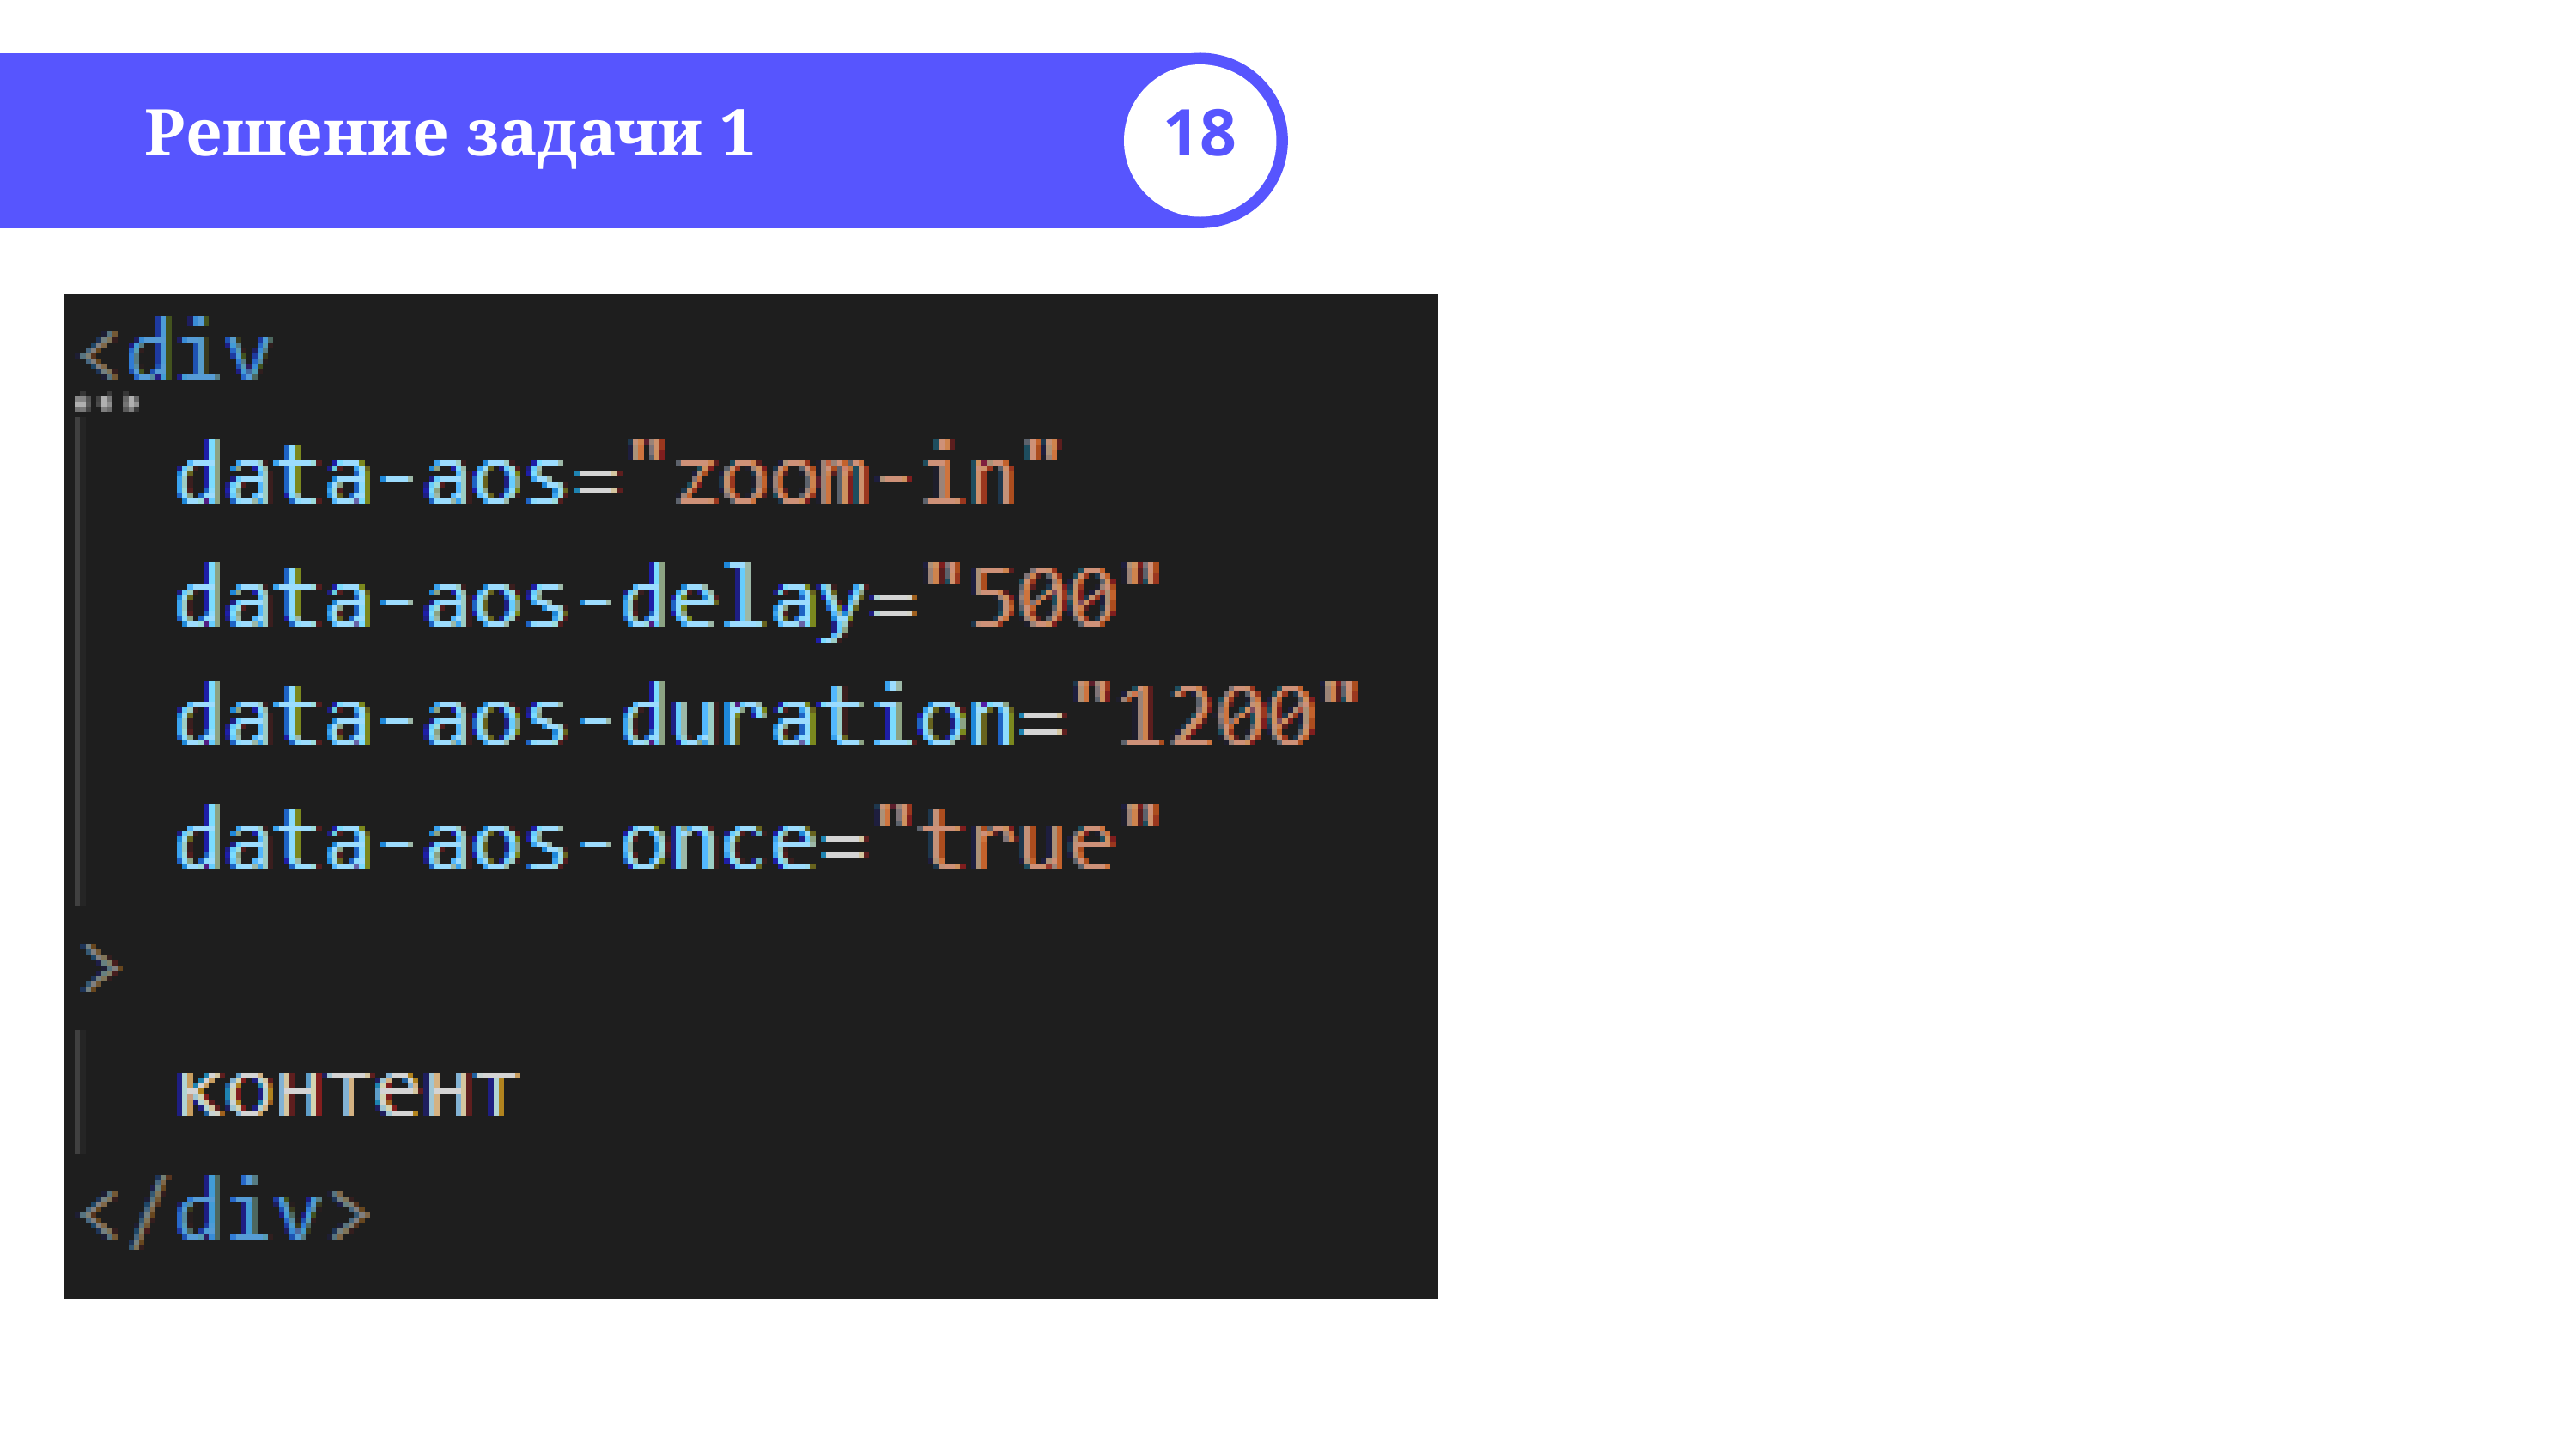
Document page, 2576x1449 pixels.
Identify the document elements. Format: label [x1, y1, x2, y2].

text_box [1123, 64, 1277, 217]
text_box [0, 52, 1110, 229]
text_box [1112, 52, 1289, 229]
picture [64, 294, 1439, 1299]
